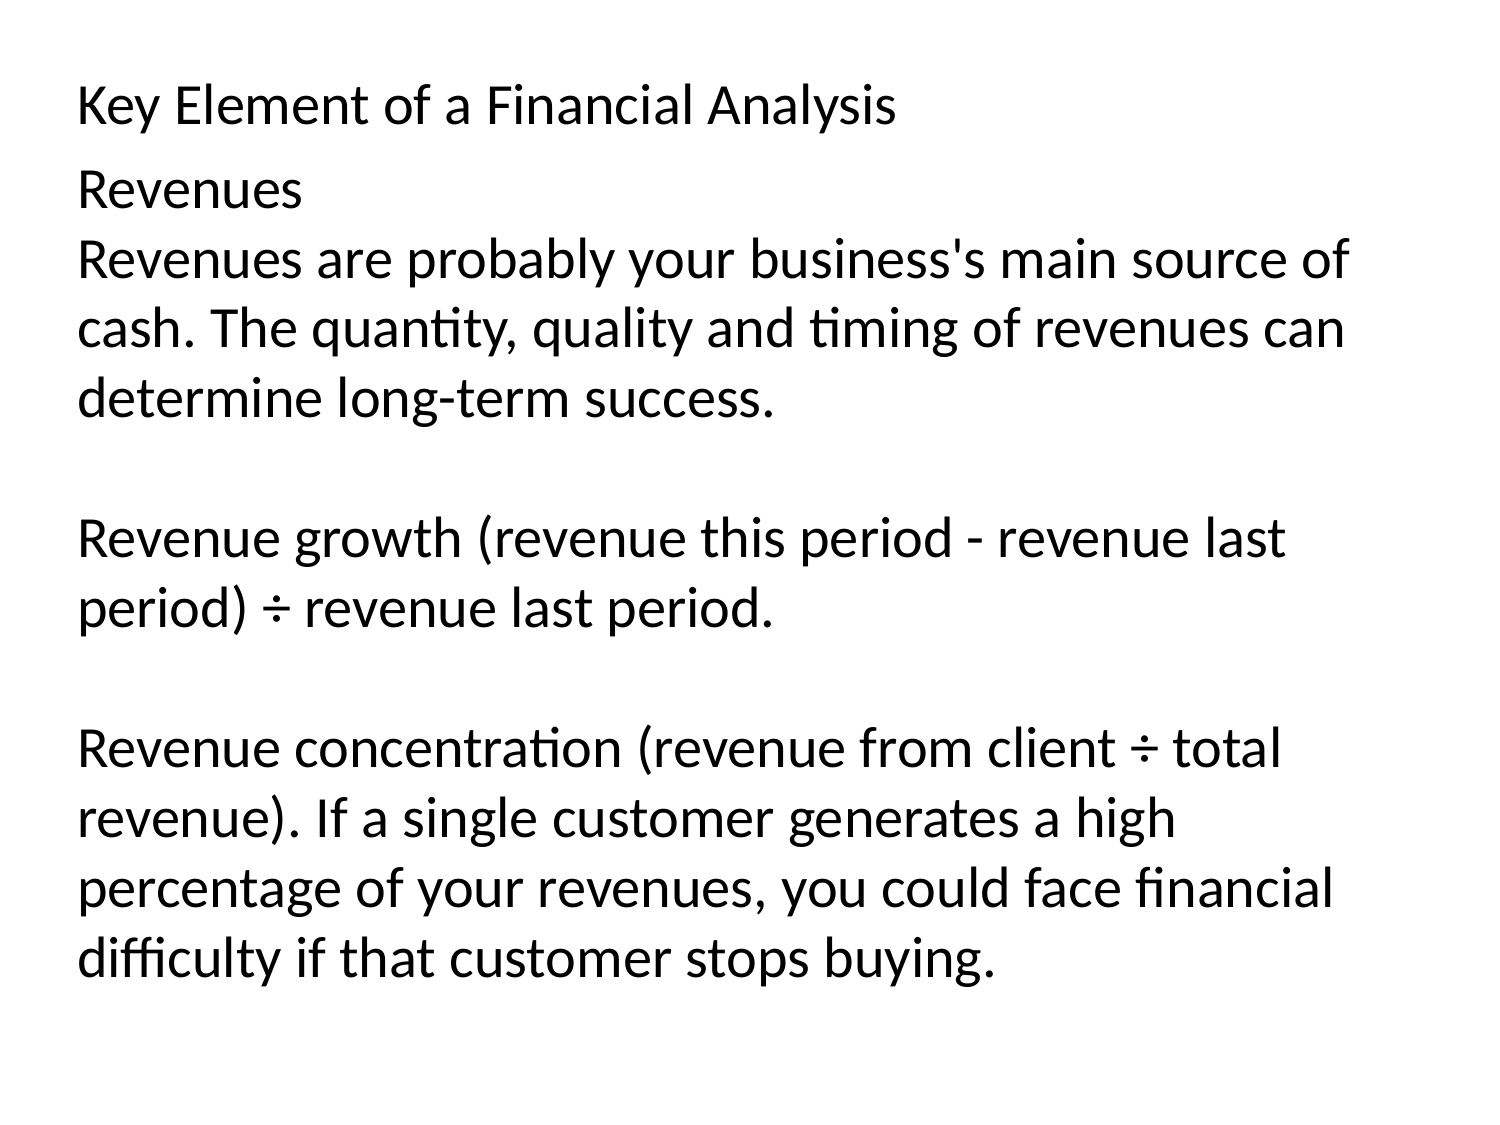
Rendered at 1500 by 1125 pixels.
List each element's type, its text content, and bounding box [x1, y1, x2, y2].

text_box Revenues Revenues are probably your business's main source of cash. The quantity, quality and timing of revenues can determine long-term success. Revenue growth (revenue this period - revenue last period) ÷ revenue last period. Revenue concentration (revenue from client ÷ total revenue). If a single customer generates a high percentage of your revenues, you could face financial difficulty if that customer stops buying. [62, 142, 1458, 1067]
text_box Key Element of a Financial Analysis [62, 58, 1228, 142]
